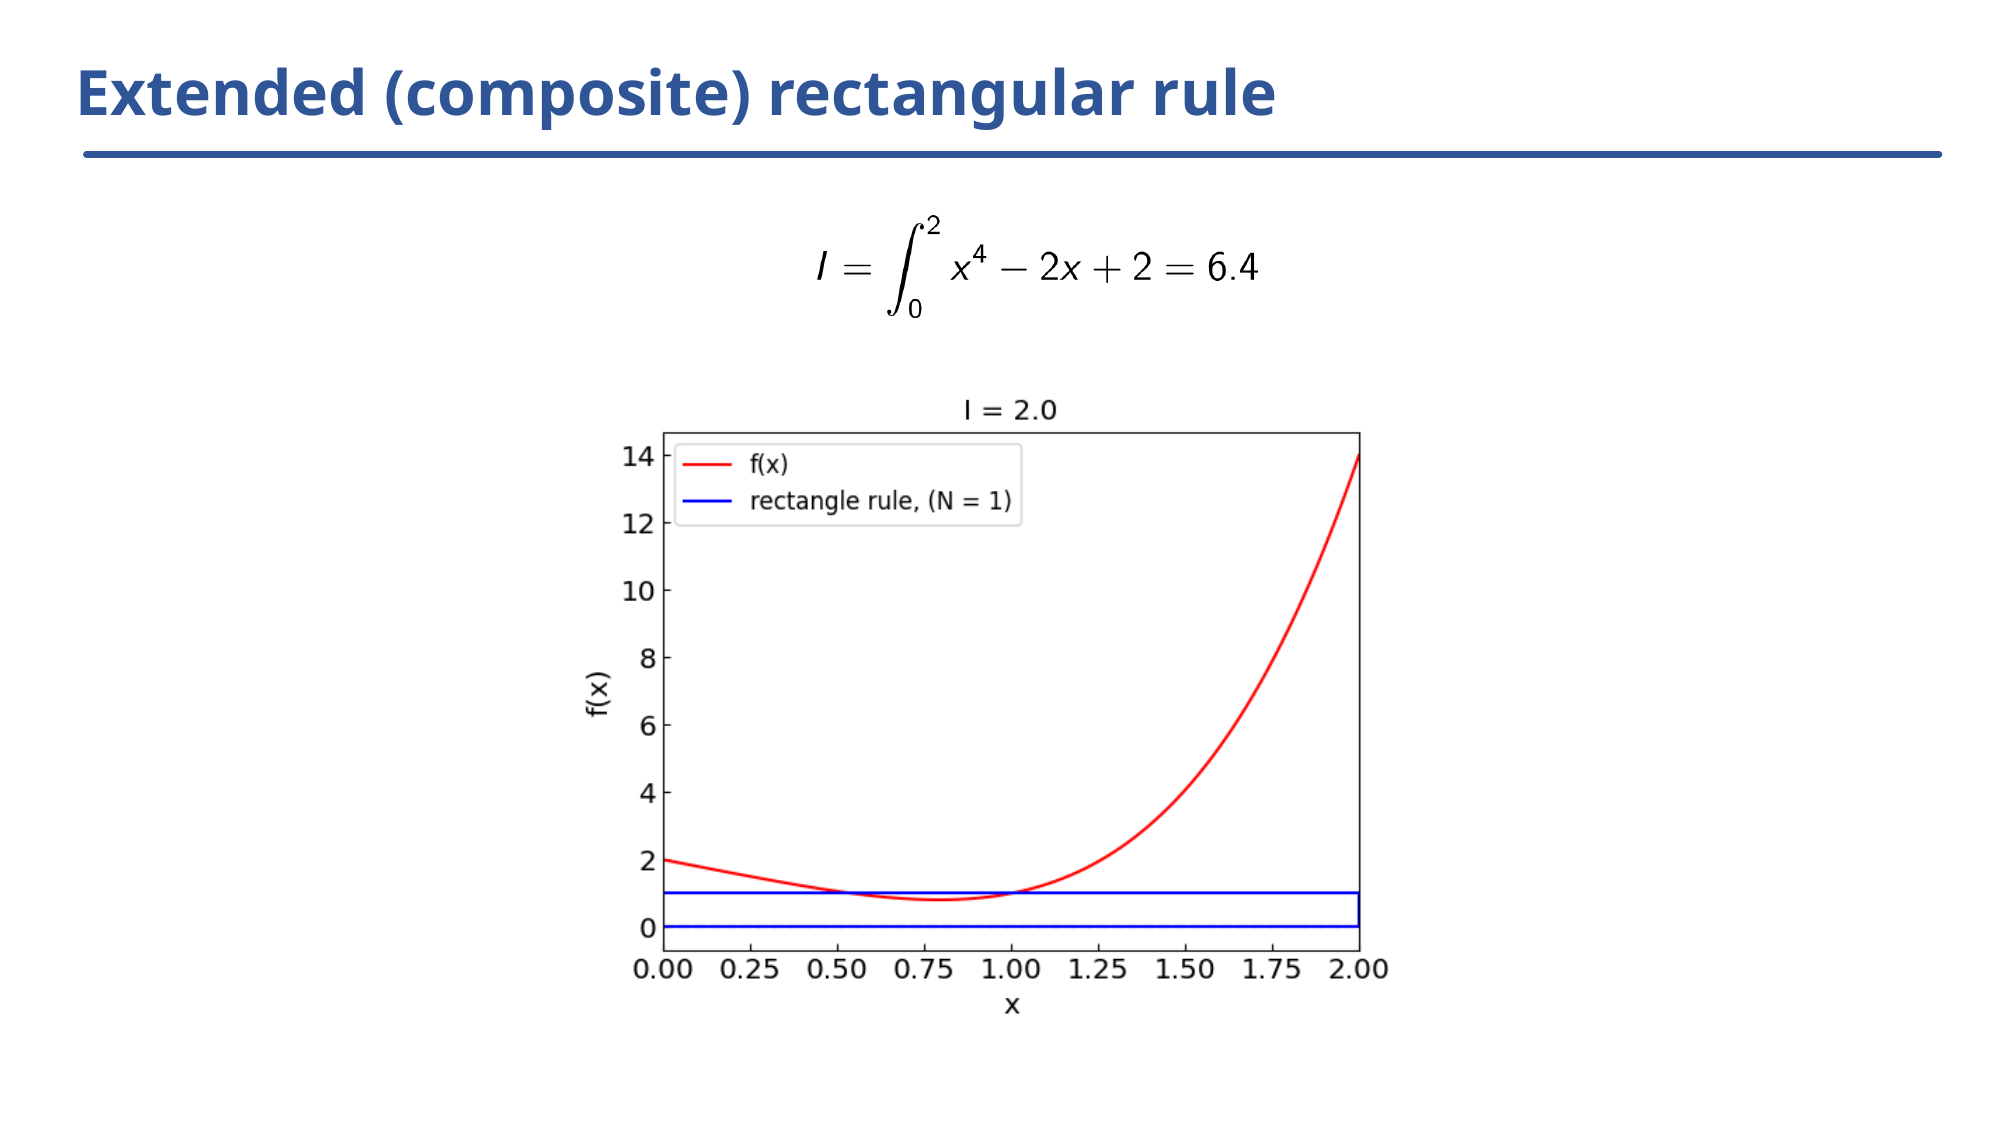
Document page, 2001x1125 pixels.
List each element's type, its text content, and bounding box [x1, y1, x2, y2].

title Extended (composite) rectangular rule [60, 0, 1940, 192]
picture [811, 215, 1260, 318]
picture [551, 351, 1449, 1025]
